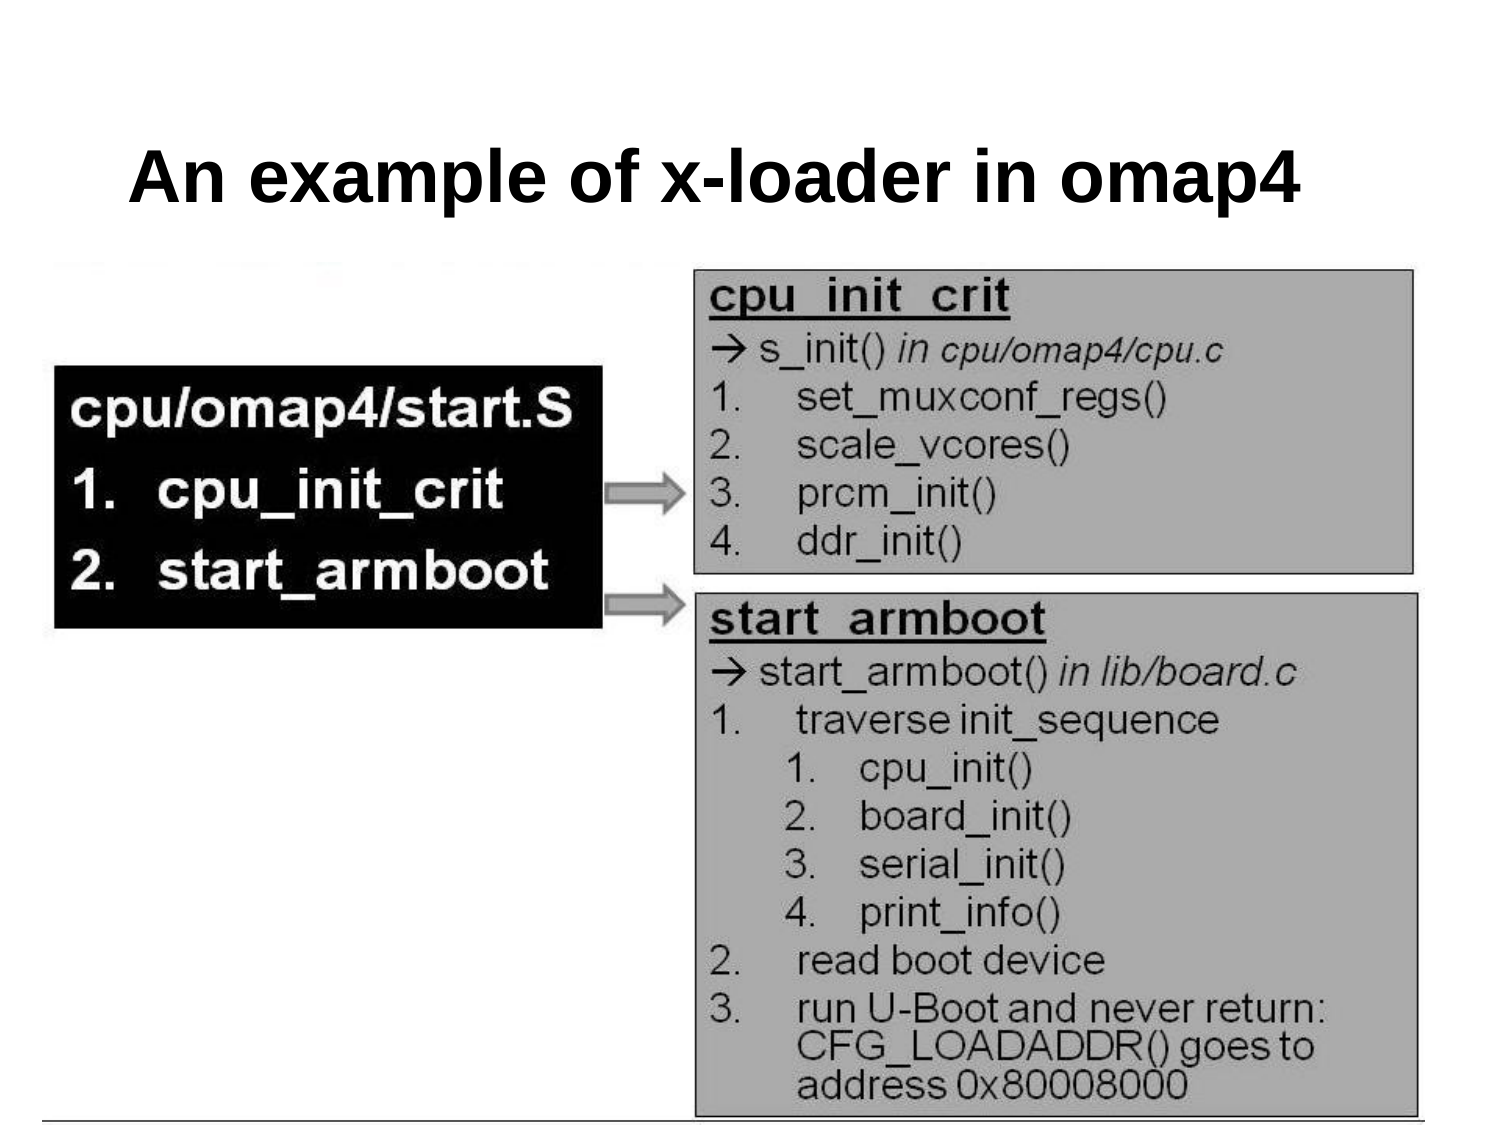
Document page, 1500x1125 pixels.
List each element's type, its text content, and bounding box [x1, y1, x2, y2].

picture [41, 262, 1426, 1125]
title An example of x-loader in omap4 [75, 45, 1425, 233]
